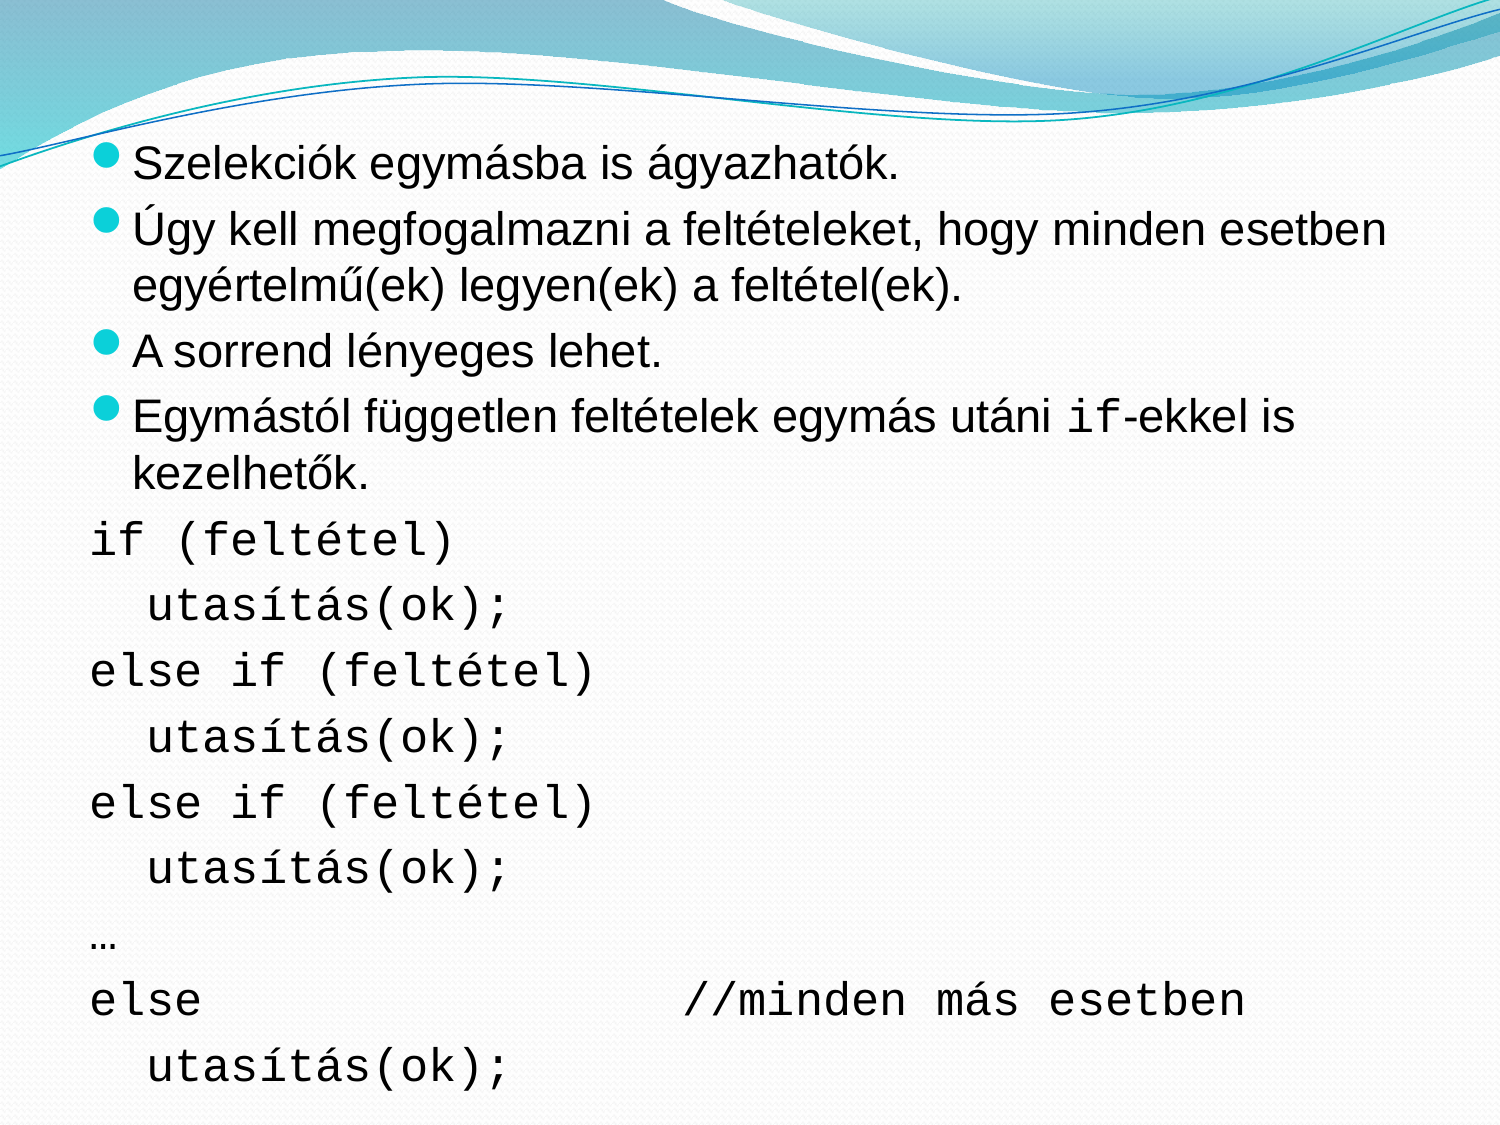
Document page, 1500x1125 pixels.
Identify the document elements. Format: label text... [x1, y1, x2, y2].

list Szelekciók egymásba is ágyazhatók. Úgy kell megfogalmazni a feltételeket, hogy minden esetben egyértelmű(ek) legyen(ek) a feltétel(ek). A sorrend lényeges lehet. Egymástól független feltételek egymás utáni if-ekkel is kezelhetők. if (feltétel) utasítás(ok); else if (feltétel) utasítás(ok); else if (feltétel) utasítás(ok); … else //minden más esetben utasítás(ok); [75, 125, 1425, 1100]
